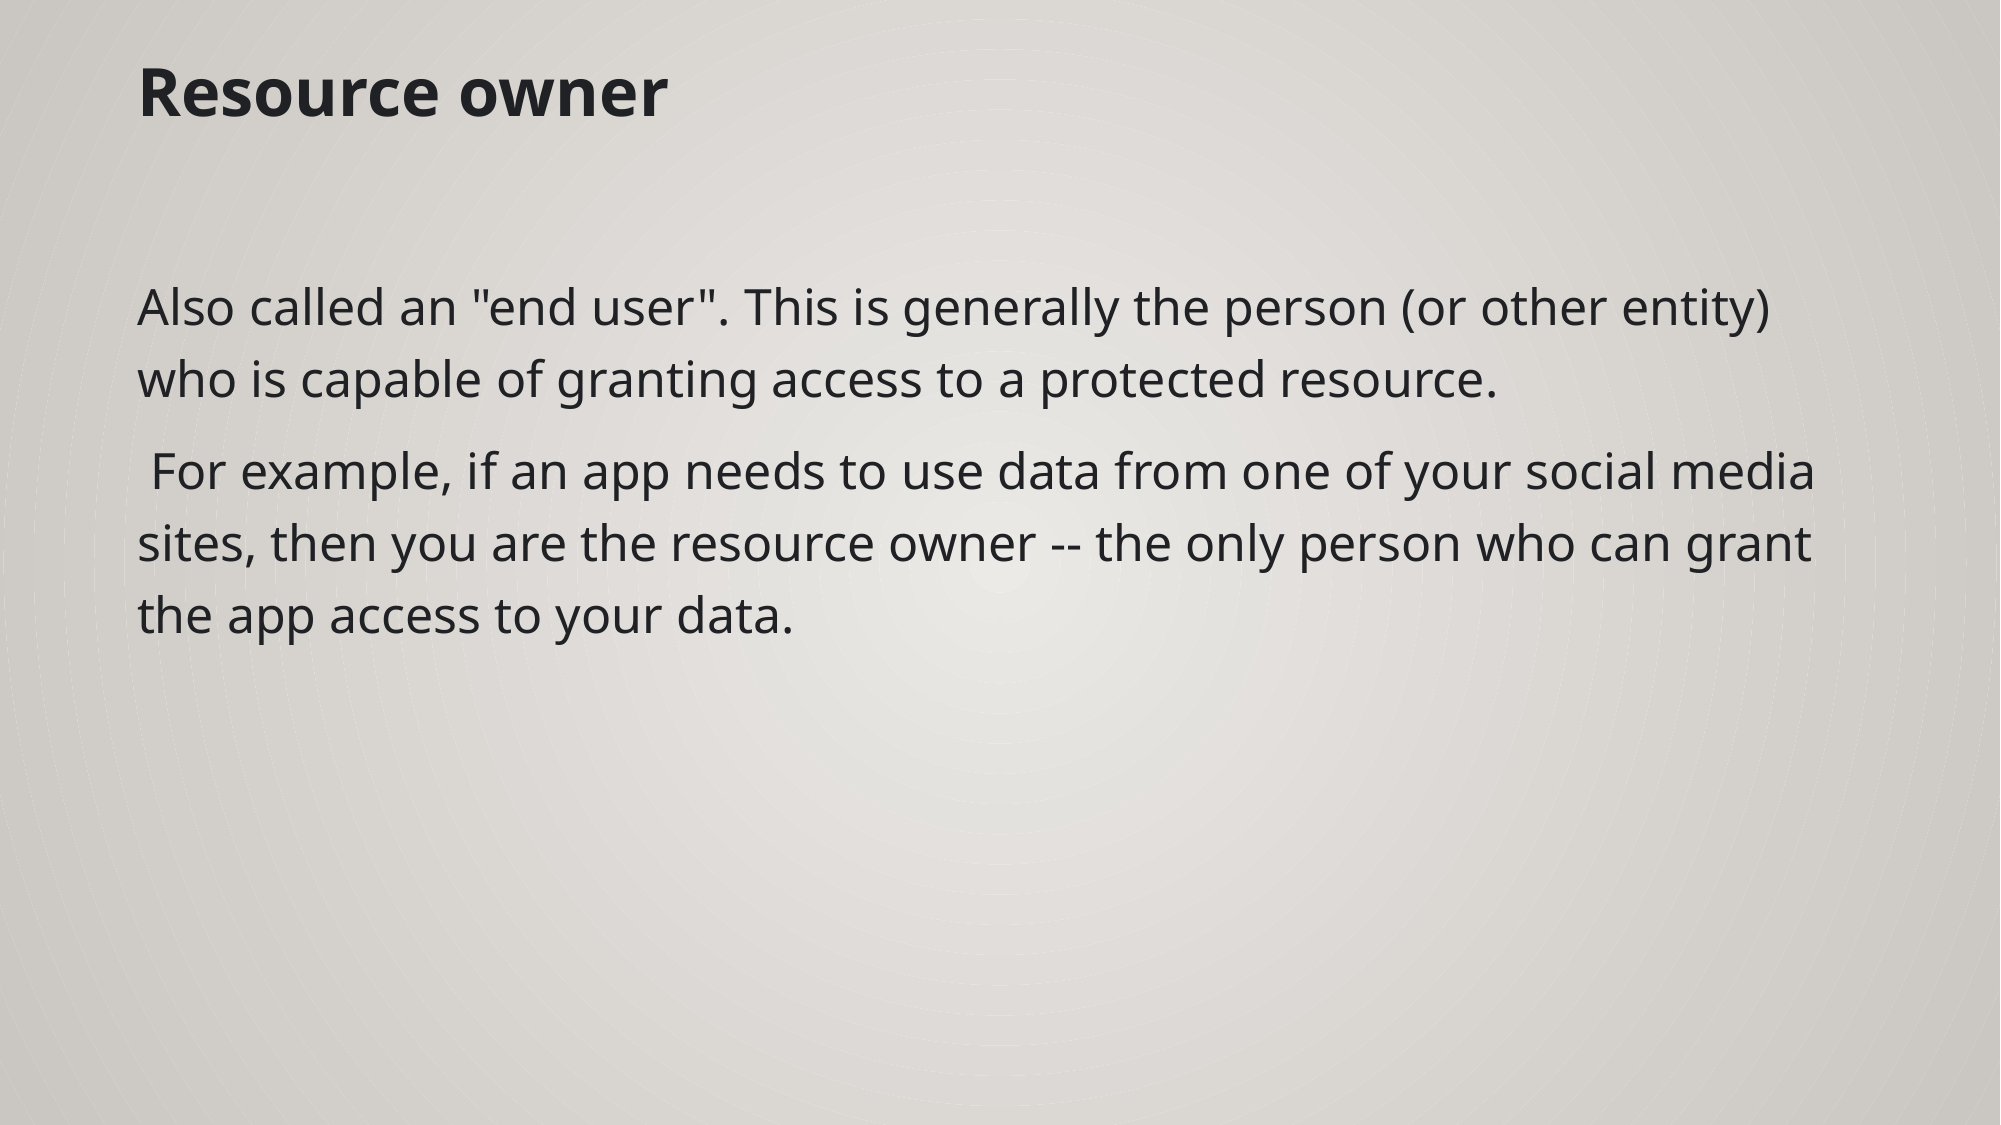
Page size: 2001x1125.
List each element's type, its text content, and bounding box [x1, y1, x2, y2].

title Resource owner [122, 51, 1878, 224]
list Also called an "end user". This is generally the person (or other entity) who is capable of granting access to a protected resource. For example, if an app needs to use data from one of your social media sites, then you are the resource owner -- the only person who can grant the app access to your data. [122, 255, 1878, 693]
